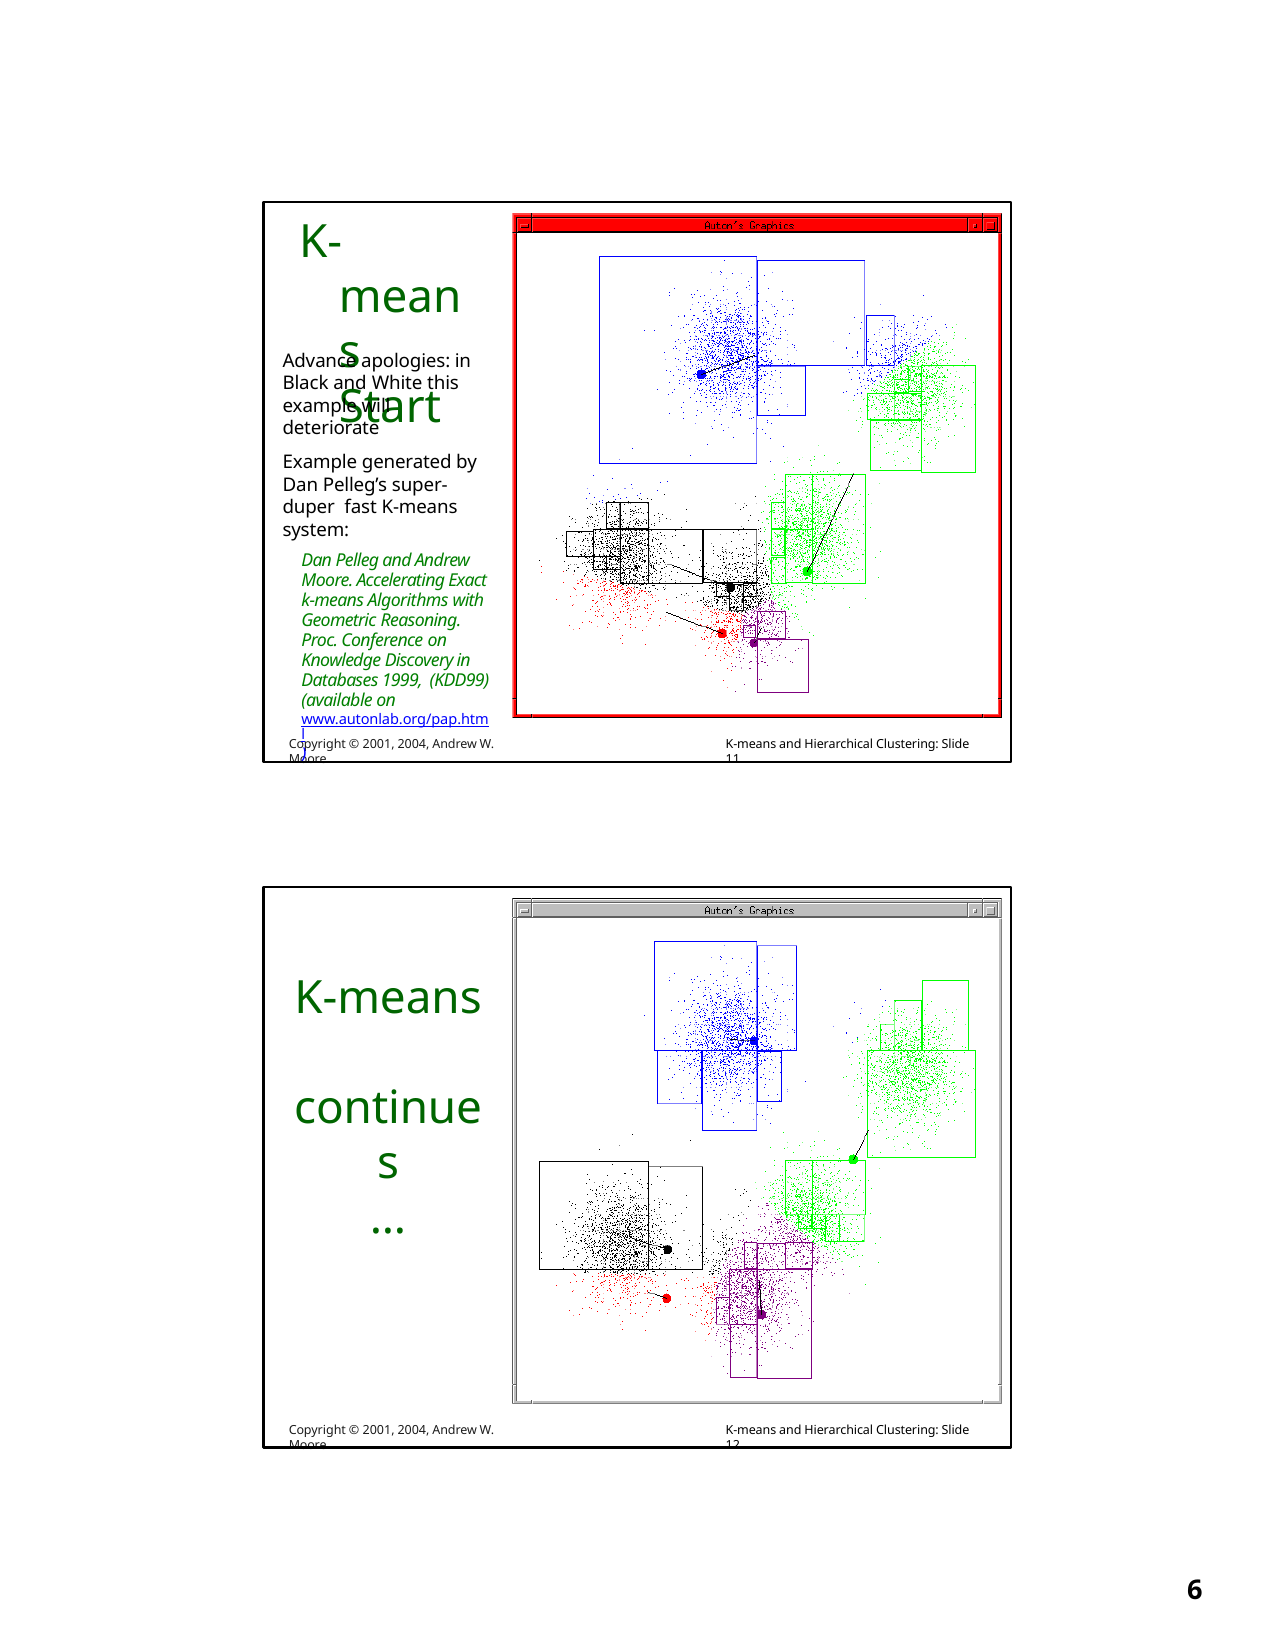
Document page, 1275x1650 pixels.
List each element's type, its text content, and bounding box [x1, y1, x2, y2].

text_box [263, 201, 1012, 763]
slide_number 10 [1182, 1570, 1226, 1650]
text_box Copyright © 2001, 2004, Andrew W. Moore [288, 763, 532, 767]
text_box Copyright © 2001, 2004, Andrew W. Moore [288, 1448, 532, 1452]
text_box [263, 887, 1012, 1448]
text_box K-means and Hierarchical Clustering: Slide 11 [725, 763, 980, 767]
text_box K-means and Hierarchical Clustering: Slide 12 [725, 1448, 980, 1452]
